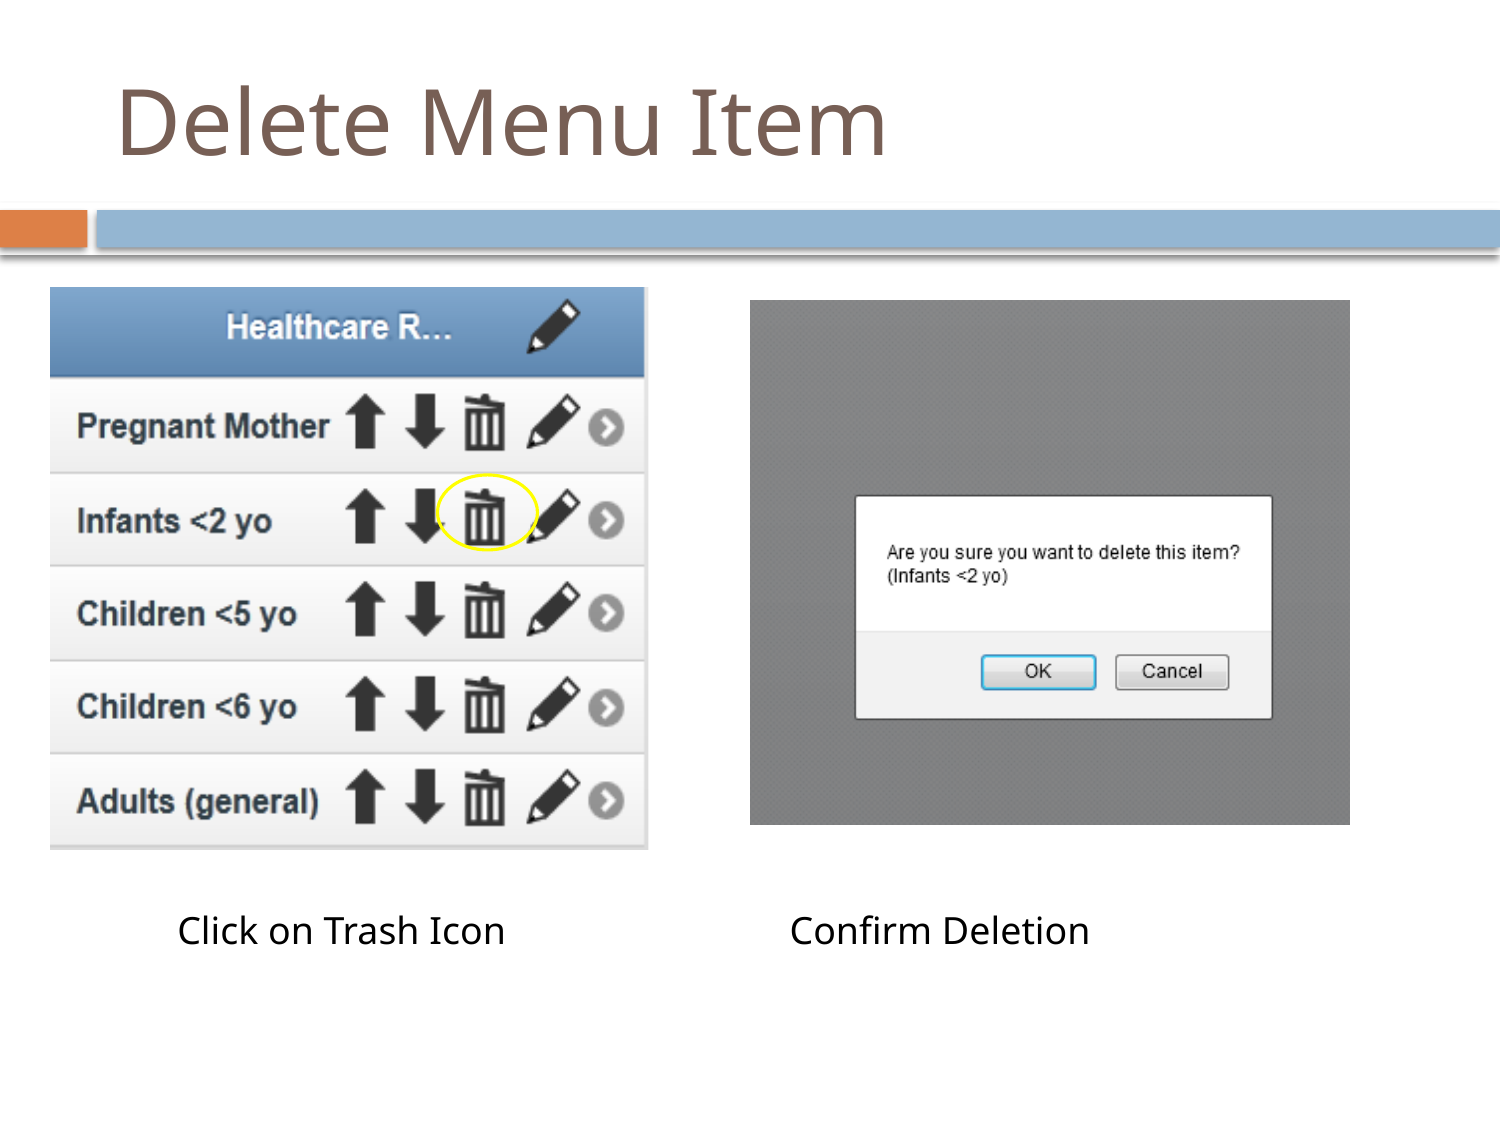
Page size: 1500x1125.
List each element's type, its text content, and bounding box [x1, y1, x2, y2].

picture [749, 299, 1351, 826]
text_box Click on Trash Icon [162, 899, 725, 960]
text_box Confirm Deletion [774, 899, 1313, 960]
title Delete Menu Item [99, 37, 1438, 200]
picture [49, 287, 649, 851]
